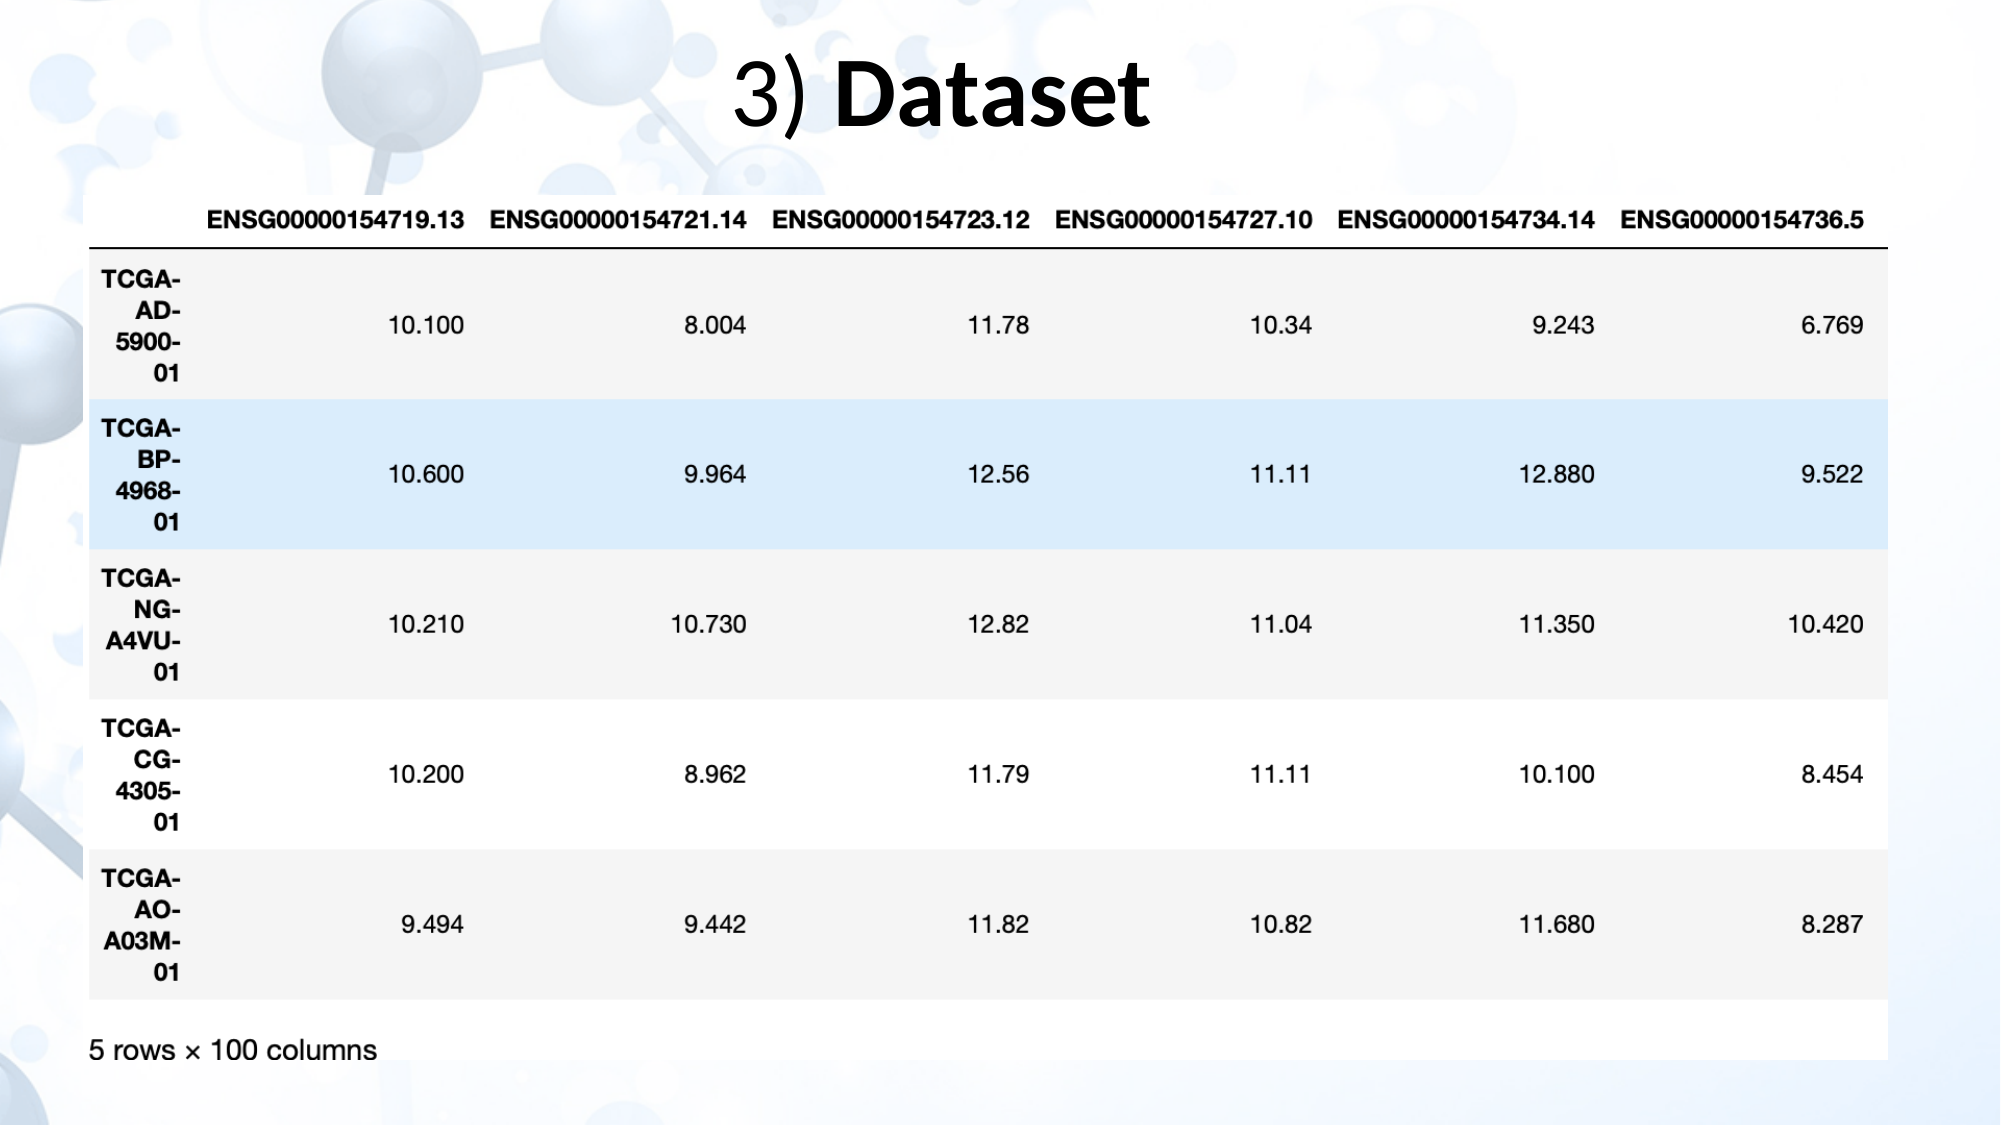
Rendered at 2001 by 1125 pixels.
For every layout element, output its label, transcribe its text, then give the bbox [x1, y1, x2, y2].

text_box 3) Dataset [83, 19, 1800, 155]
picture [0, 0, 2001, 1125]
